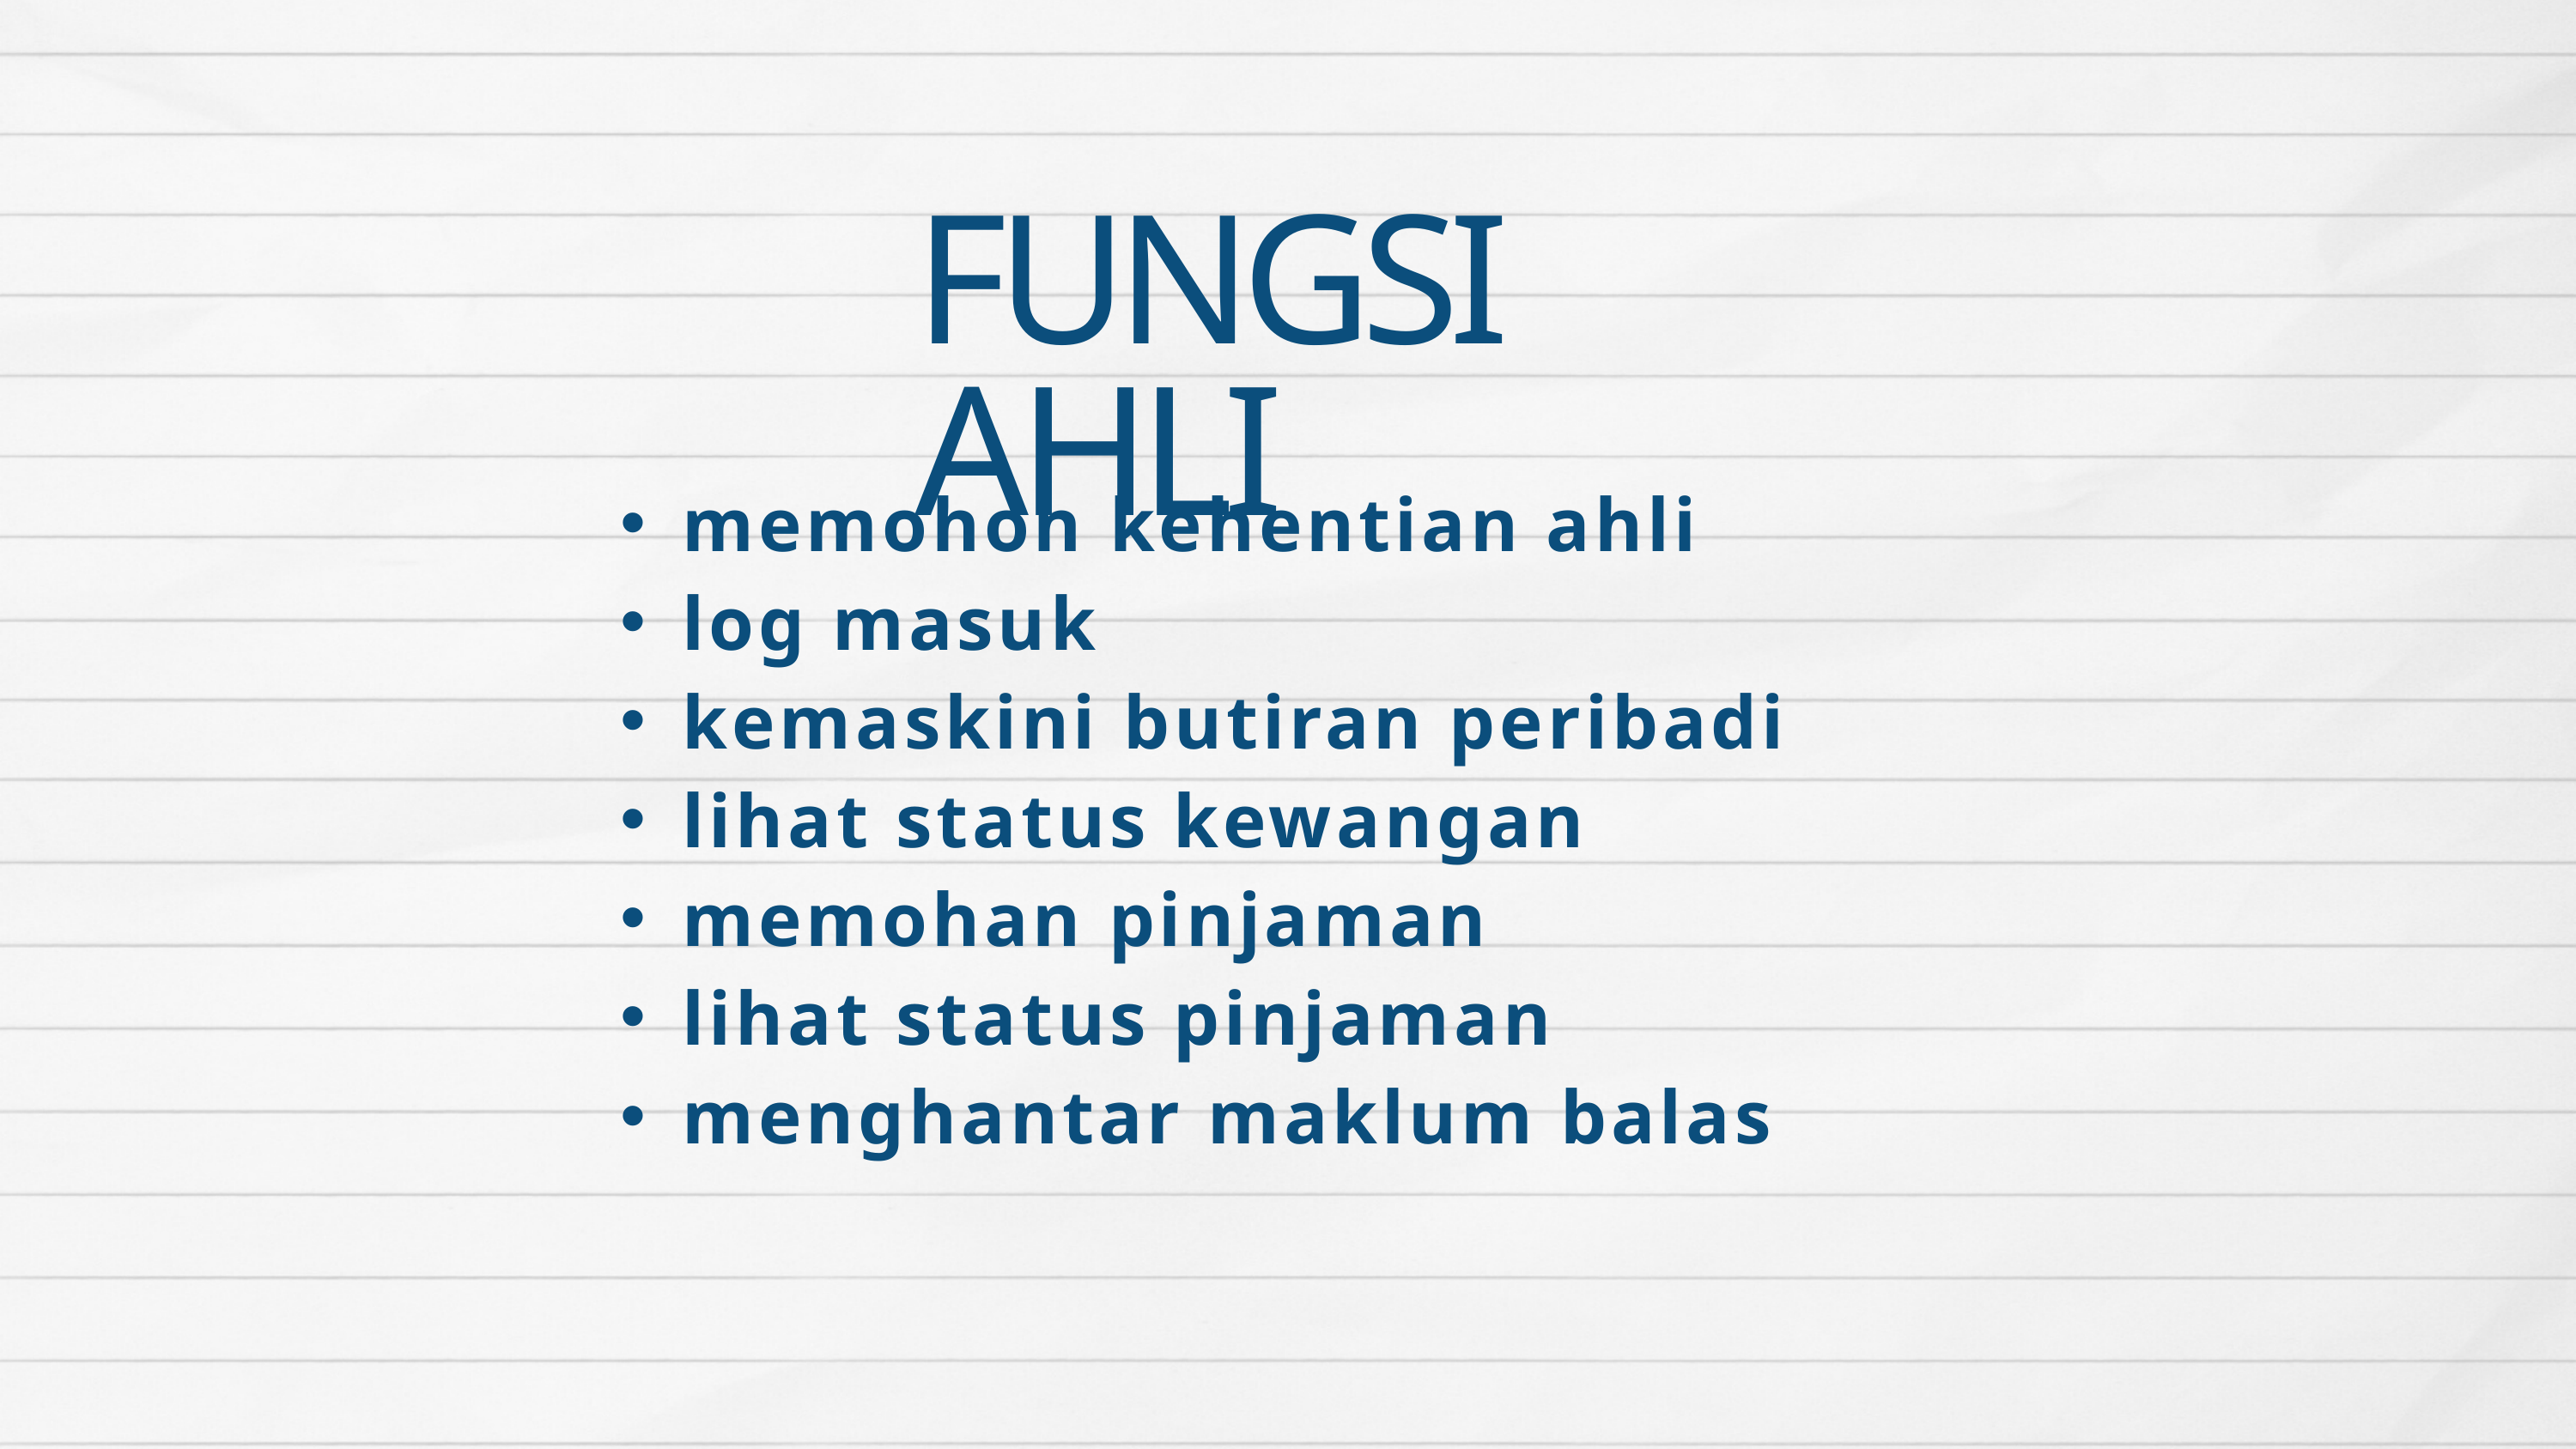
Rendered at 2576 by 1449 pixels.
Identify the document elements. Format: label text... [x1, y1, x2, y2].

text_box memohon kehentian ahli log masuk kemaskini butiran peribadi lihat status kewangan memohan pinjaman lihat status pinjaman menghantar maklum balas [557, 467, 1941, 1258]
text_box FUNGSI AHLI [914, 207, 1662, 467]
text_box [0, 0, 2576, 1449]
